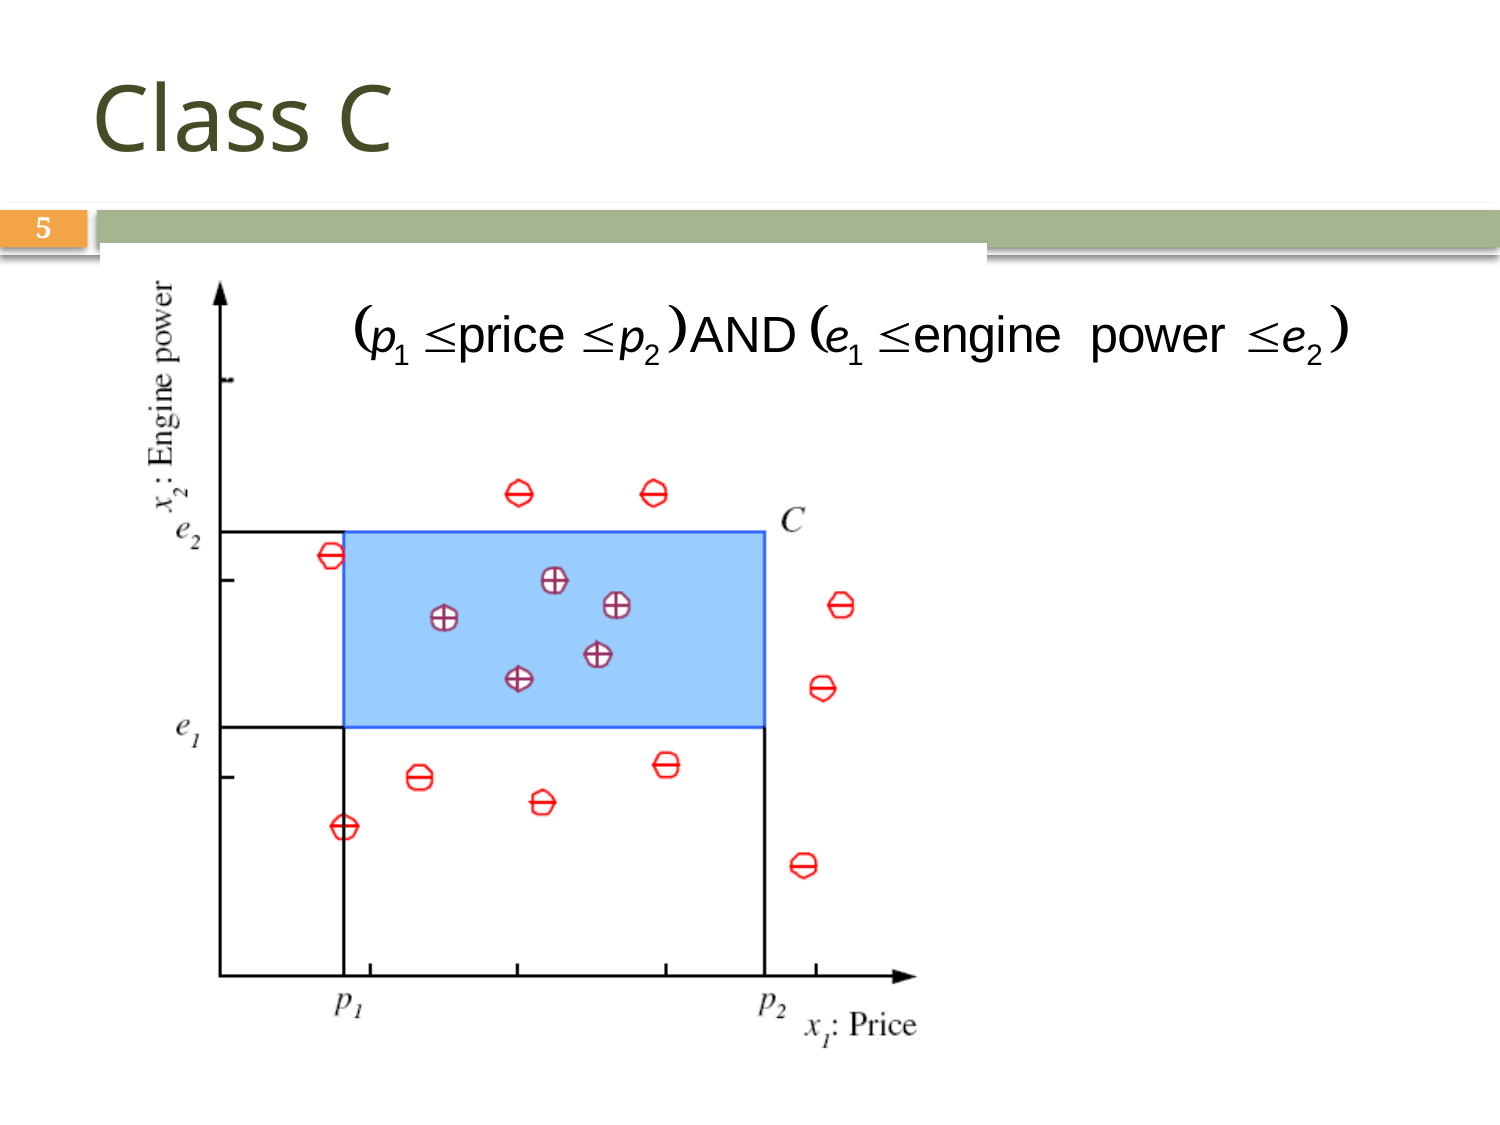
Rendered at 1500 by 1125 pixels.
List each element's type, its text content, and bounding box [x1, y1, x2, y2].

title Class C [76, 42, 1427, 188]
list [346, 305, 1354, 374]
picture [99, 243, 987, 1082]
slide_number 5 [0, 208, 88, 249]
